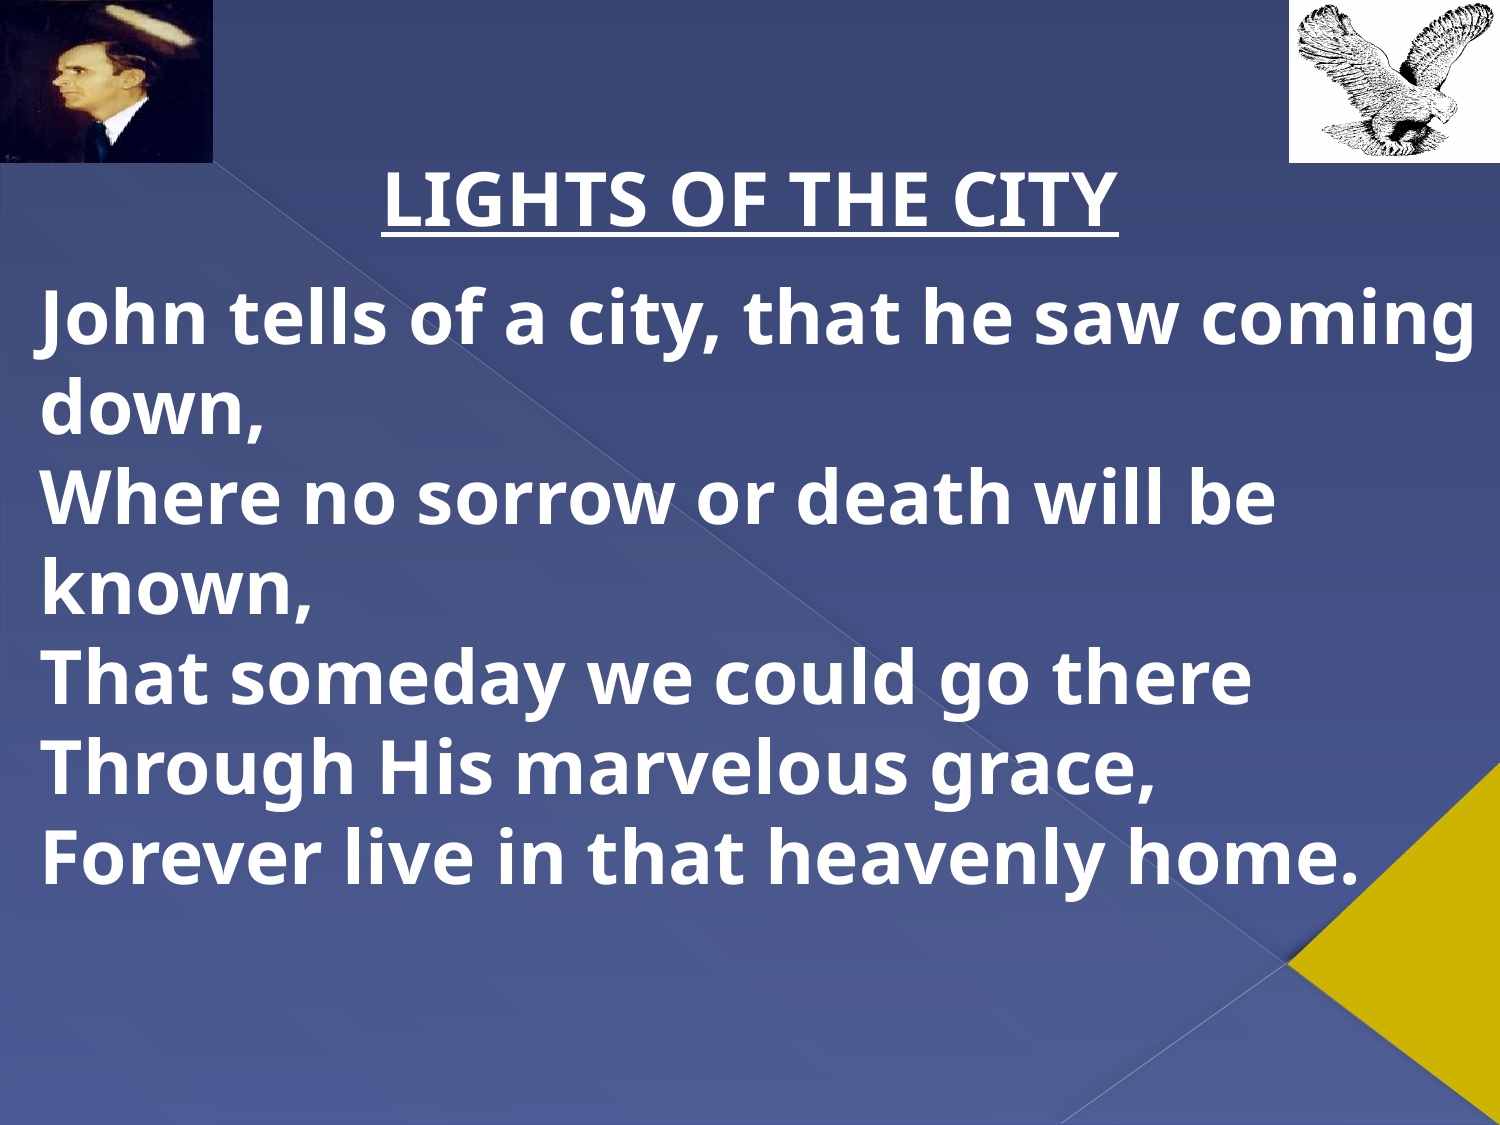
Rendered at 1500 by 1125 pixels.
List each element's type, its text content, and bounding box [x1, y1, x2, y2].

text_box [1285, 908, 1500, 1125]
text_box LIGHTS OF THE CITY [0, 143, 1500, 249]
picture [1288, 0, 1500, 163]
text_box John tells of a city, that he saw coming down, Where no sorrow or death will be known, That someday we could go there Through His marvelous grace, Forever live in that heavenly home. [24, 262, 1500, 908]
picture [0, 0, 213, 163]
